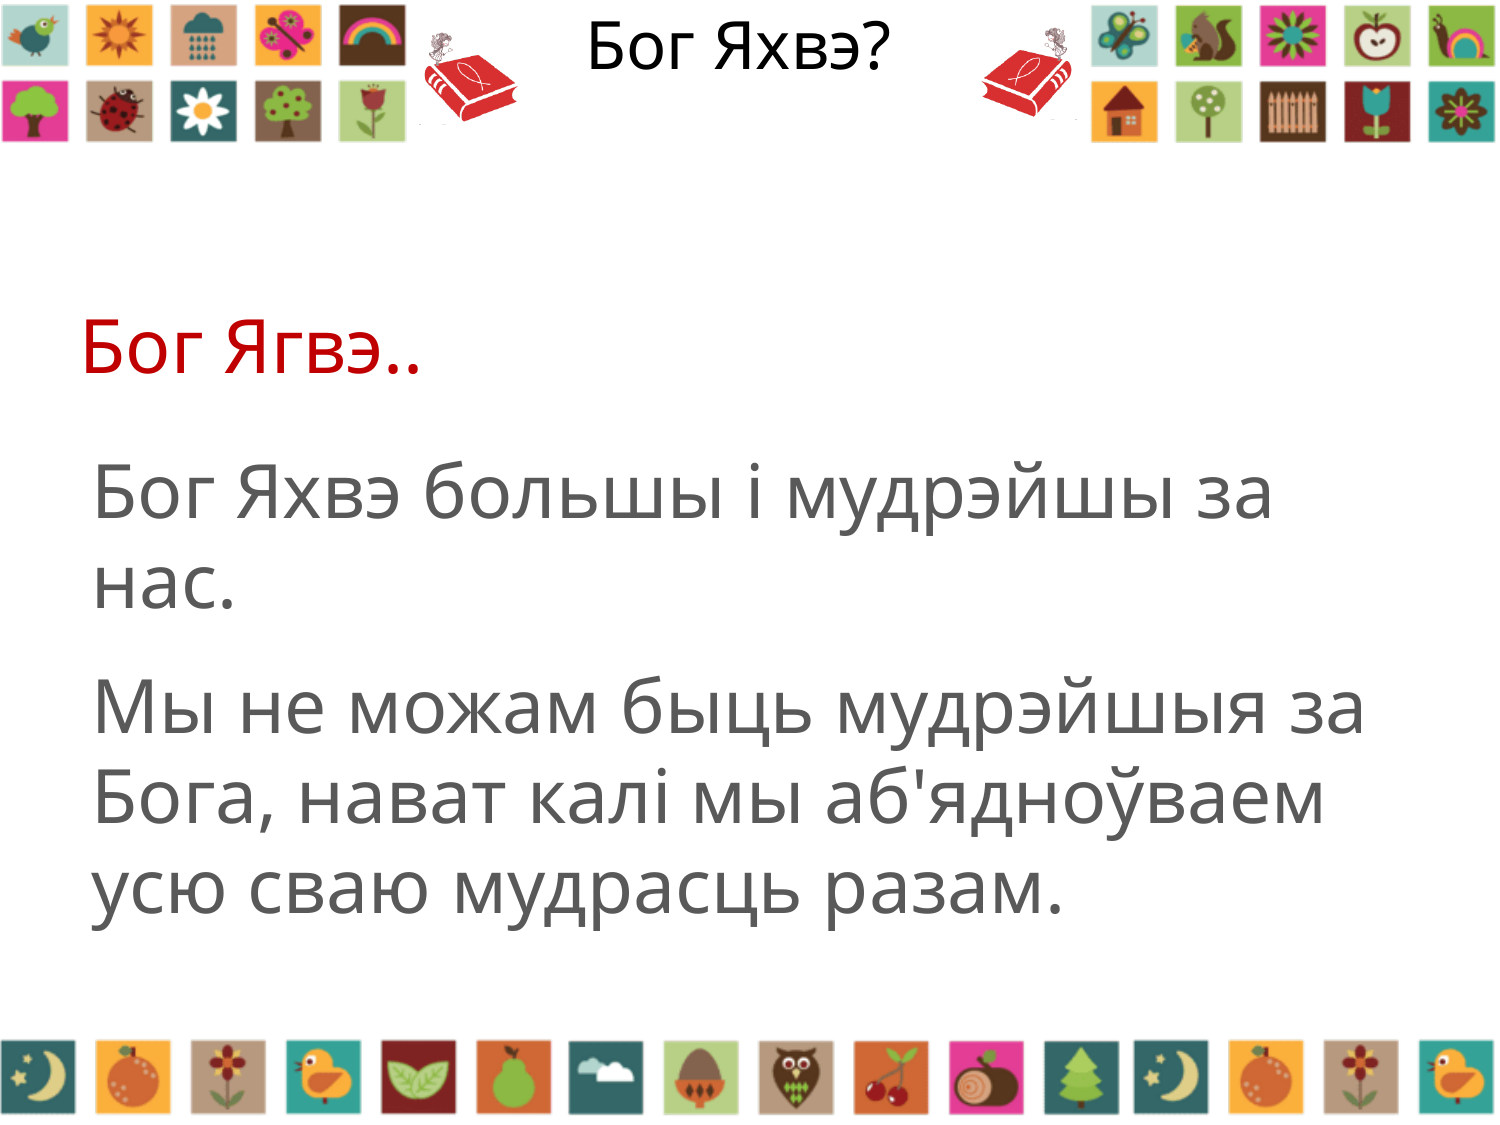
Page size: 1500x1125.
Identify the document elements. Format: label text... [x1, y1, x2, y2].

text_box Бог Яхвэ большы і мудрэйшы за нас. Мы не можам быць мудрэйшыя за Бога, нават калі мы аб'ядноўваем усю сваю мудрасць разам. [76, 436, 1447, 937]
picture [0, 3, 550, 150]
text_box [0, 1028, 1500, 1118]
picture [950, 3, 1500, 150]
text_box Бог Ягвэ.. [64, 290, 1412, 396]
text_box Бог Яхвэ? [414, 0, 1080, 91]
